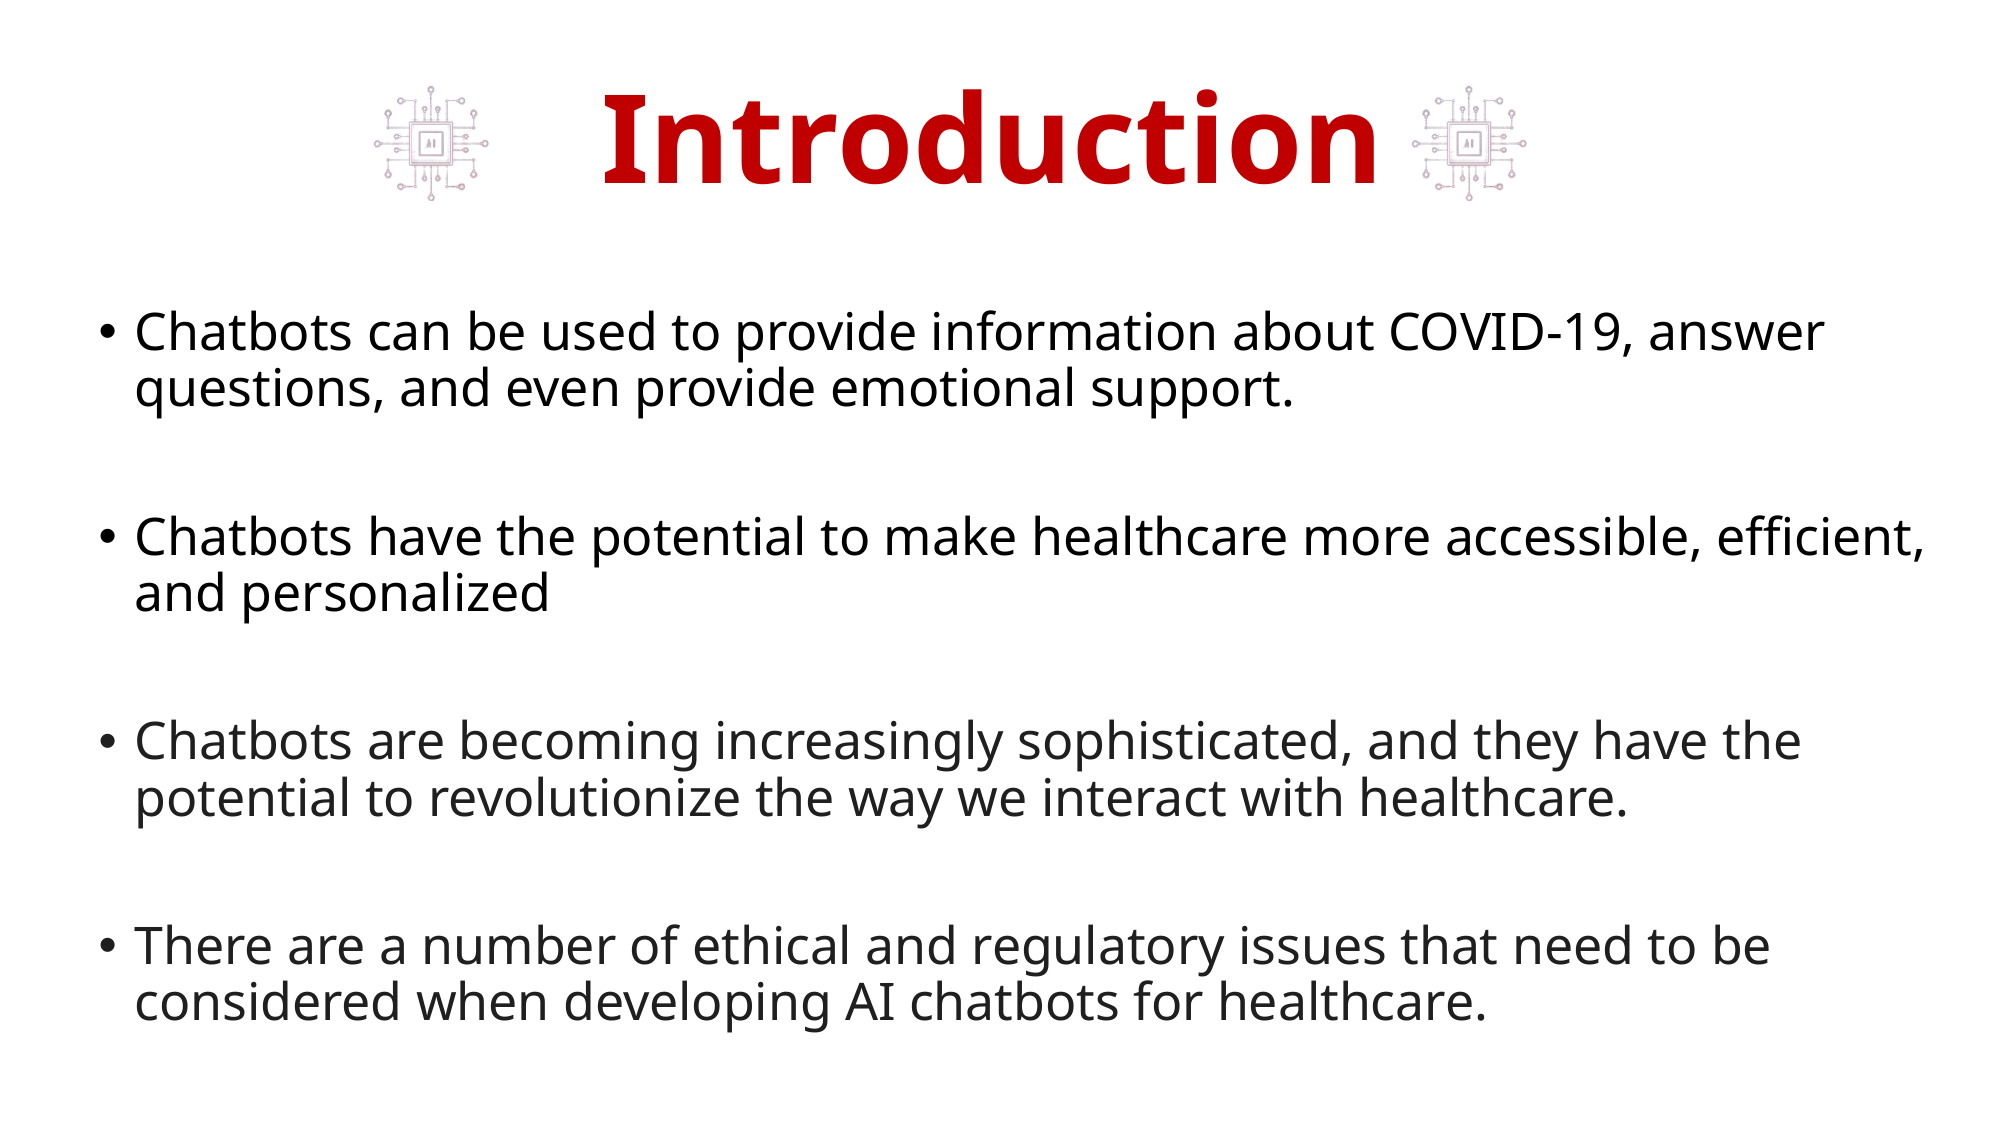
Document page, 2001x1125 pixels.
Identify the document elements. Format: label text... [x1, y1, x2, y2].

list Chatbots can be used to provide information about COVID-19, answer questions, and even provide emotional support. Chatbots have the potential to make healthcare more accessible, efficient, and personalized Chatbots are becoming increasingly sophisticated, and they have the potential to revolutionize the way we interact with healthcare. There are a number of ethical and regulatory issues that need to be considered when developing AI chatbots for healthcare. [83, 298, 1982, 1044]
picture [1300, 48, 1638, 239]
picture [262, 48, 600, 239]
title Introduction [586, 35, 1414, 253]
